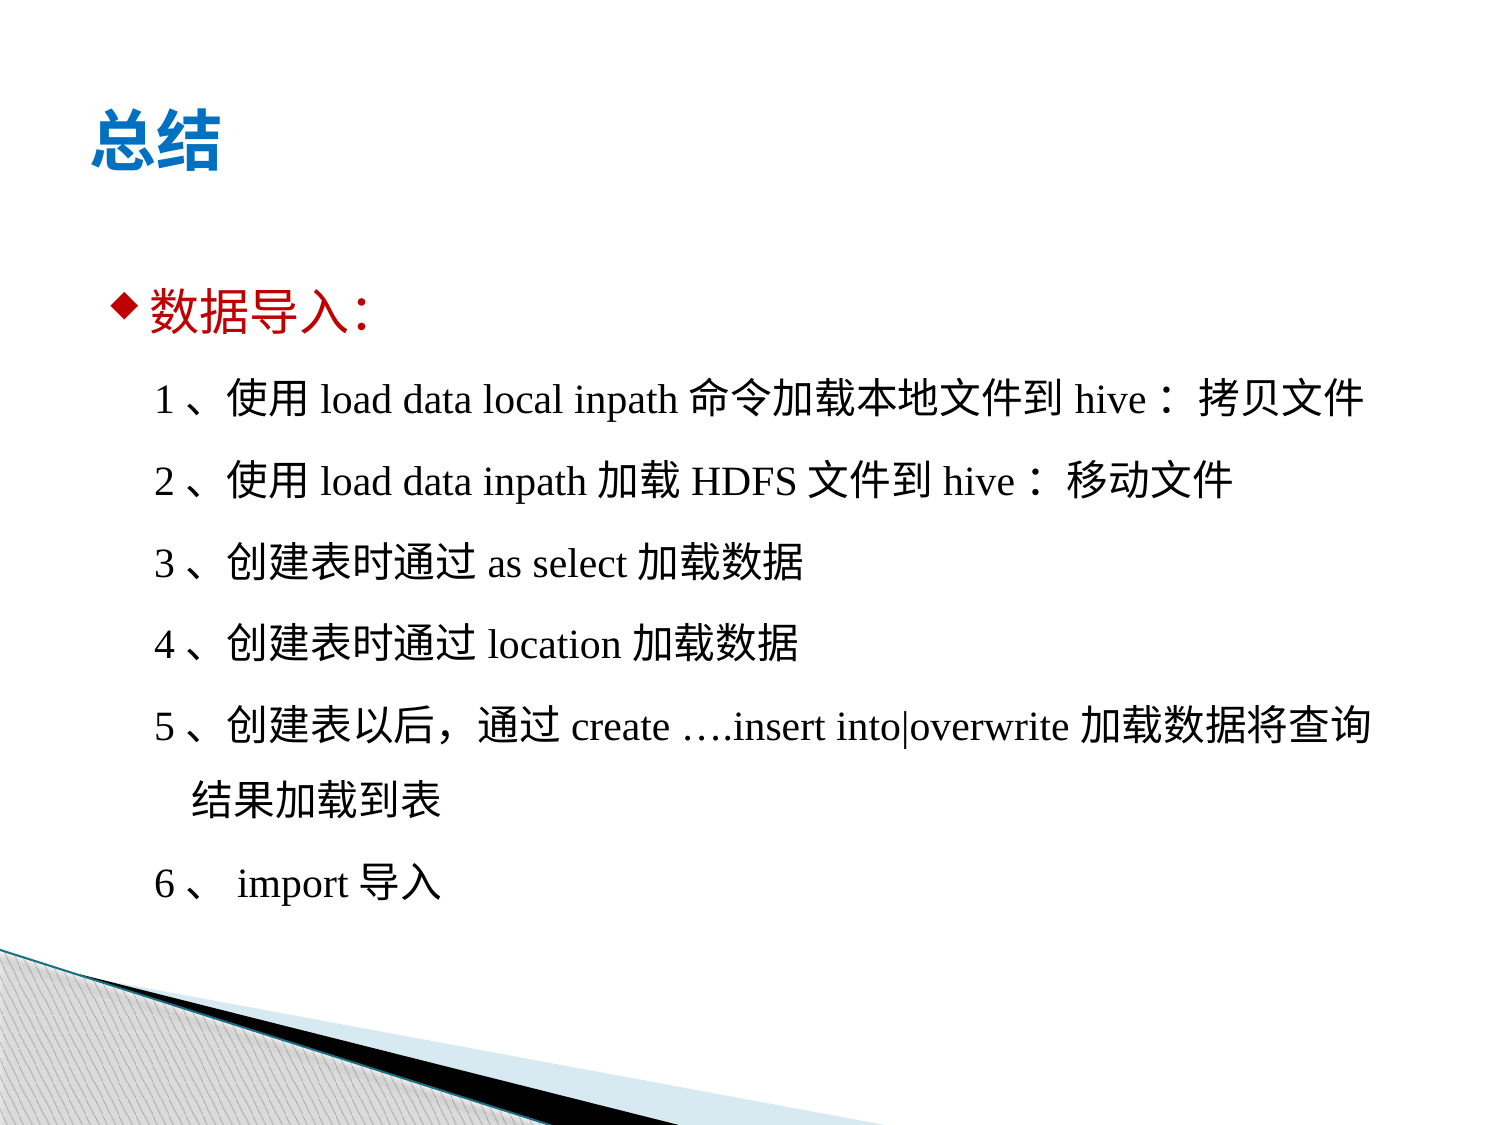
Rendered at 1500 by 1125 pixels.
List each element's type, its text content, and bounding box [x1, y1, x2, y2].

list 数据导入： 1、使用load data local inpath命令加载本地文件到hive：拷贝文件 2、使用load data inpath加载HDFS文件到hive：移动文件 3、创建表时通过as select加载数据 4、创建表时通过location加载数据 5、创建表以后，通过create ….insert into|overwrite加载数据将查询结果加载到表 6、import导入 [75, 243, 1425, 986]
title 总结 [75, 45, 916, 233]
